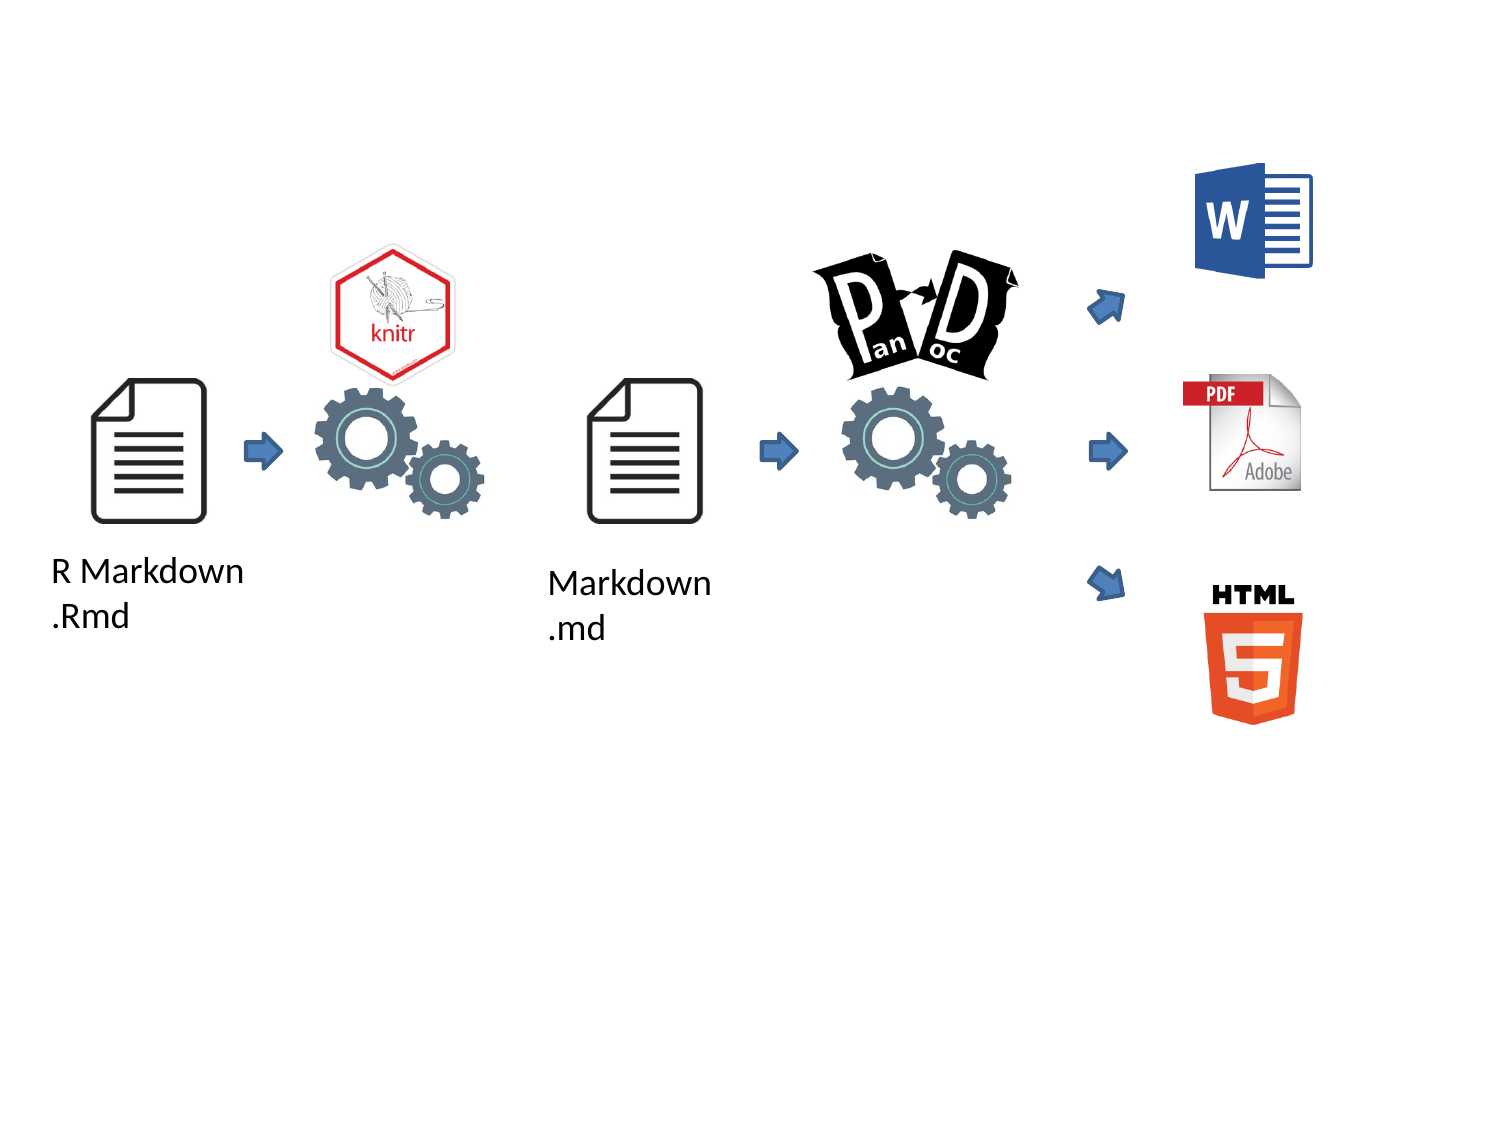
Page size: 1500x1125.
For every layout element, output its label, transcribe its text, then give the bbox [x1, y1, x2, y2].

text_box [759, 431, 799, 471]
picture [65, 378, 231, 525]
picture [1195, 163, 1313, 280]
text_box Markdown .md [532, 550, 728, 656]
text_box [1088, 431, 1129, 471]
text_box [243, 431, 275, 471]
picture [562, 378, 727, 525]
picture [1183, 374, 1301, 491]
text_box [1086, 565, 1125, 602]
text_box R Markdown .Rmd [36, 538, 260, 644]
picture [1183, 585, 1323, 725]
picture [280, 241, 517, 570]
text_box [1086, 289, 1125, 325]
picture [808, 245, 1044, 570]
